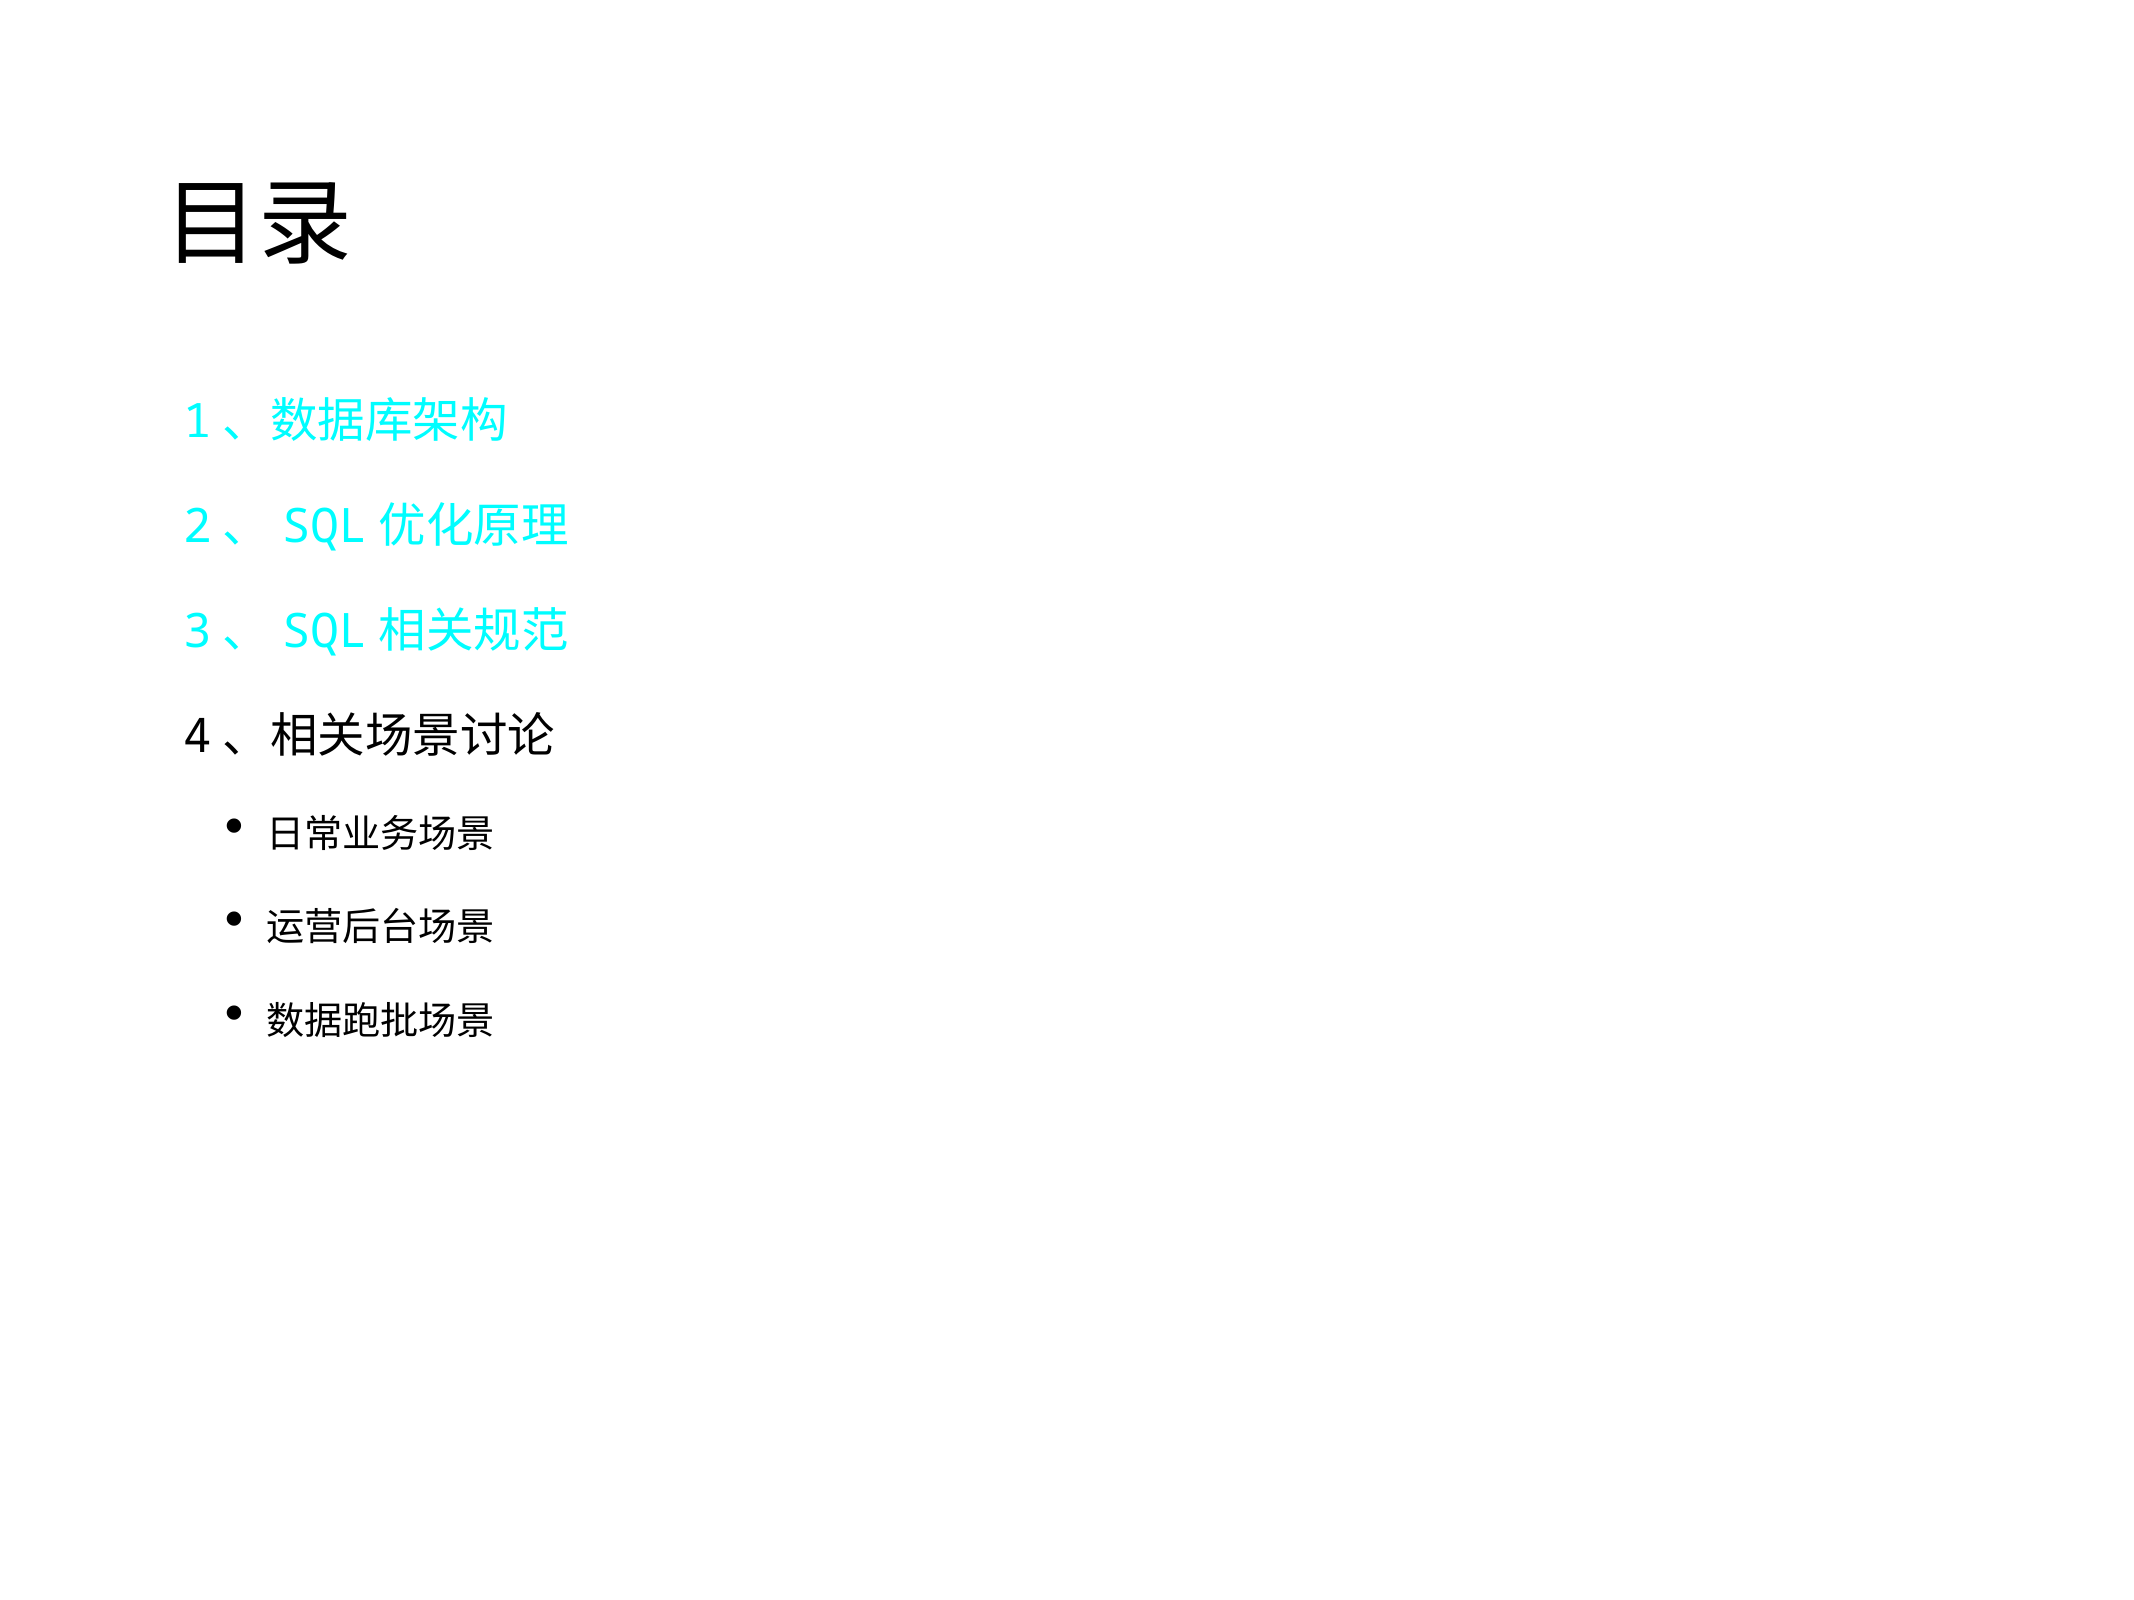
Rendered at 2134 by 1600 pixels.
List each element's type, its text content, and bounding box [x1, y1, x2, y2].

list 1、数据库架构 2、SQL优化原理 3、SQL相关规范 4、相关场景讨论 日常业务场景 运营后台场景 数据跑批场景 [174, 244, 1997, 1140]
title 目录 [155, 41, 1978, 397]
